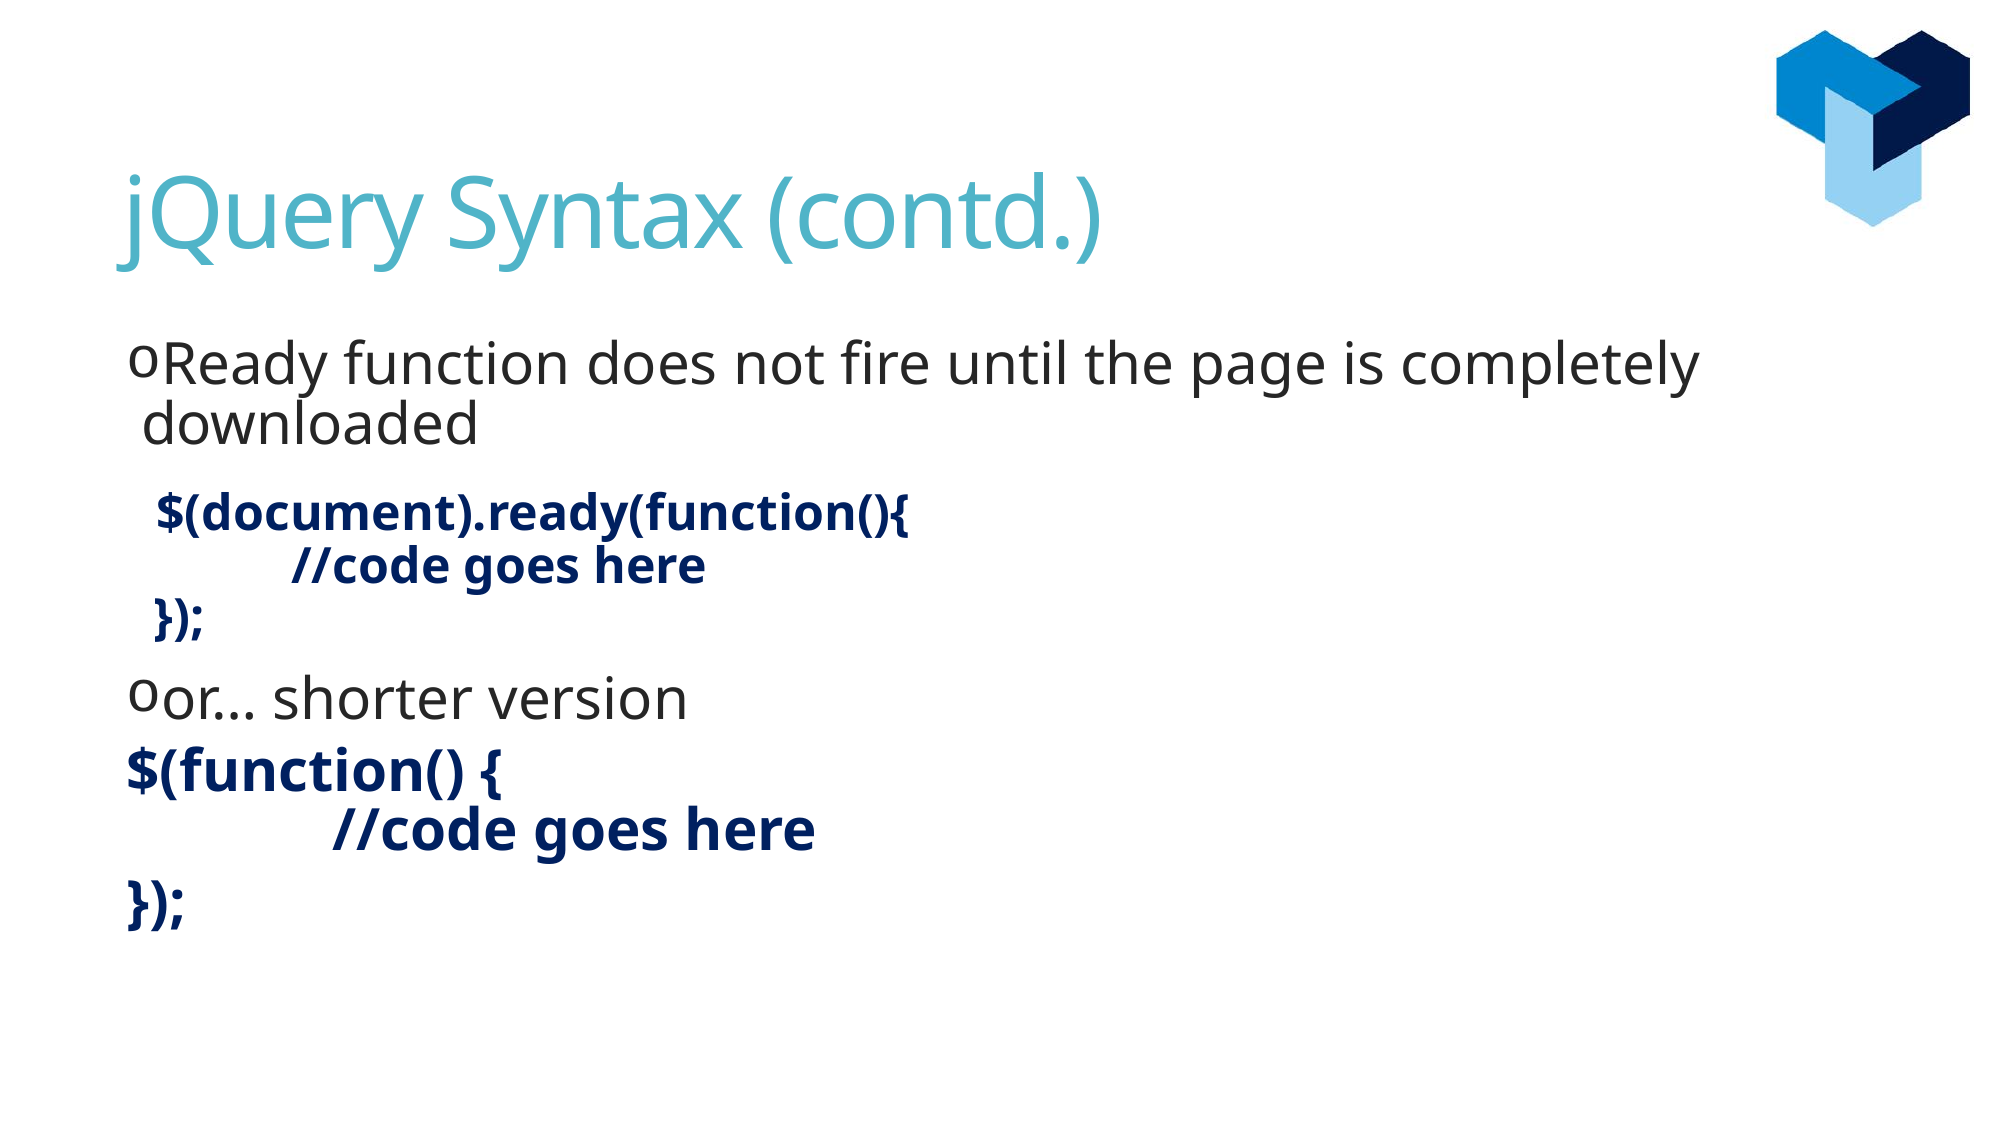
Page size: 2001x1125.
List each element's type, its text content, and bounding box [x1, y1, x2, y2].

list Ready function does not fire until the page is completely downloaded $(document).ready(function(){ //code goes here }); or… shorter version $(function() { //code goes here }); [111, 329, 1876, 948]
title jQuery Syntax (contd.) [107, 81, 1875, 354]
picture [1750, 0, 2000, 246]
